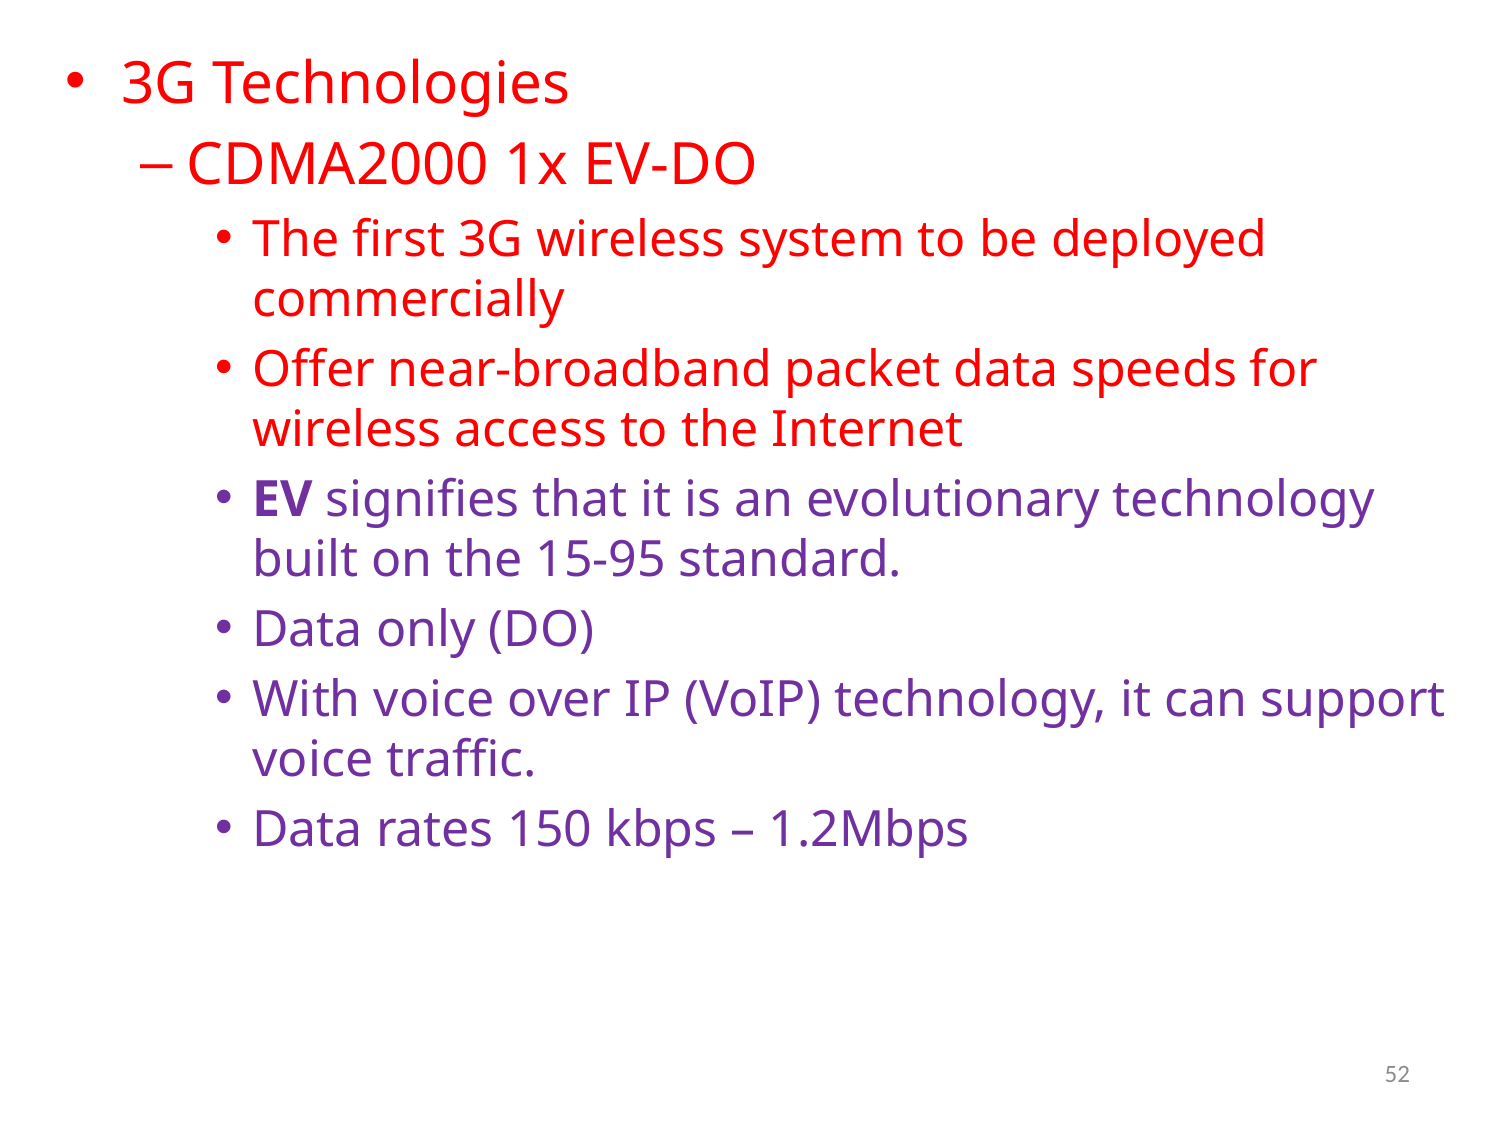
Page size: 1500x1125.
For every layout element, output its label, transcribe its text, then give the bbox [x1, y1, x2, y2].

list 3G Technologies CDMA2000 1x EV-DO The first 3G wireless system to be deployed commercially Offer near-broadband packet data speeds for wireless access to the Internet EV signifies that it is an evolutionary technology built on the 15-95 standard. Data only (DO) With voice over IP (VoIP) technology, it can support voice traffic. Data rates 150 kbps – 1.2Mbps [50, 37, 1463, 1075]
slide_number 52 [1074, 1042, 1425, 1103]
